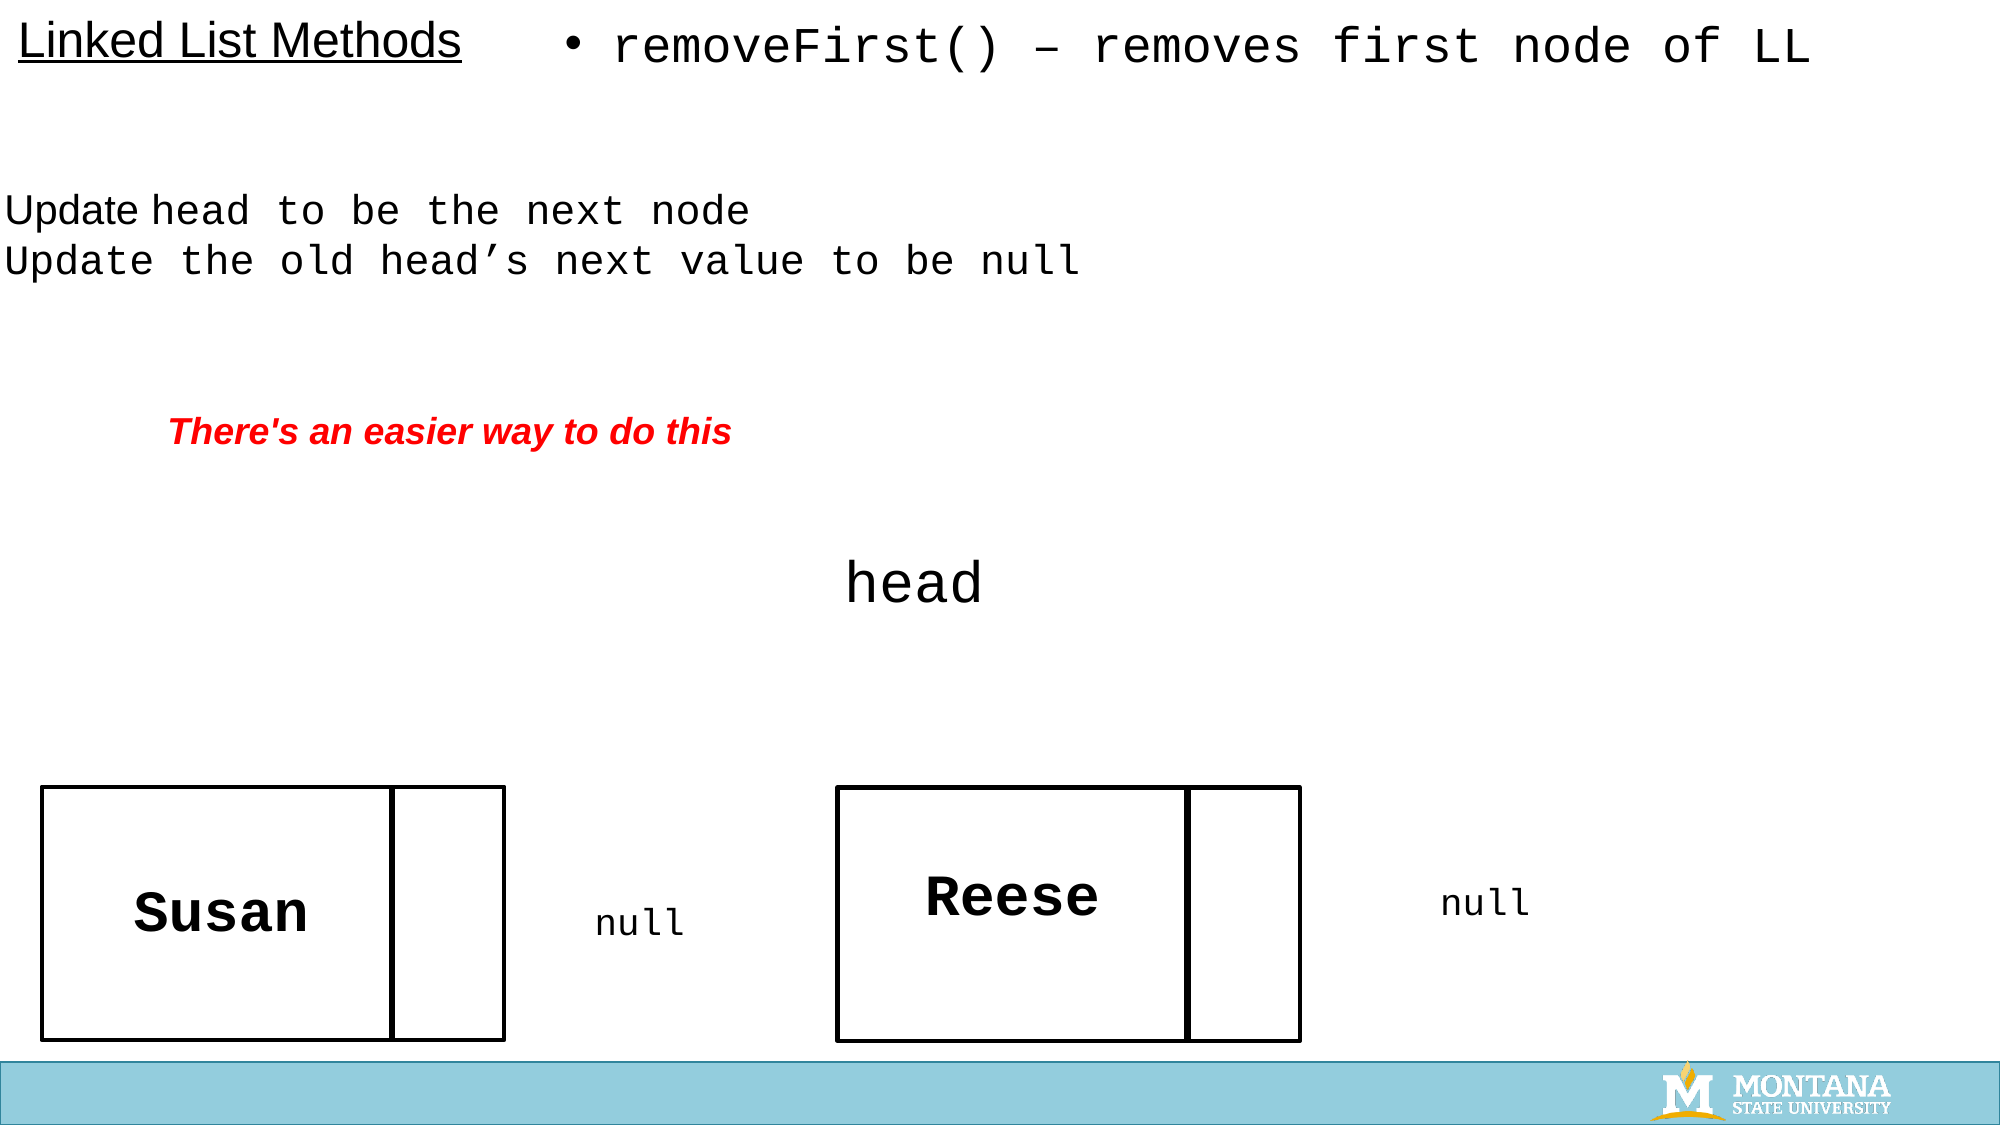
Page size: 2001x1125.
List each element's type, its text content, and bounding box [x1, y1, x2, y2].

text_box Reese [910, 849, 1115, 935]
text_box Susan [118, 865, 324, 951]
text_box head [829, 536, 1000, 622]
text_box Update head to be the next node Update the old head’s next value to be null [0, 175, 1094, 290]
text_box [835, 785, 1302, 1043]
text_box removeFirst() – removes first node of LL [549, 4, 1847, 80]
picture [1649, 1060, 1892, 1122]
text_box Linked List Methods [3, 0, 478, 75]
text_box null [579, 890, 700, 951]
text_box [1892, 1060, 2000, 1125]
text_box null [1425, 870, 1546, 930]
text_box There's an easier way to do this [152, 399, 748, 460]
text_box [40, 785, 506, 1042]
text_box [0, 1060, 1647, 1125]
